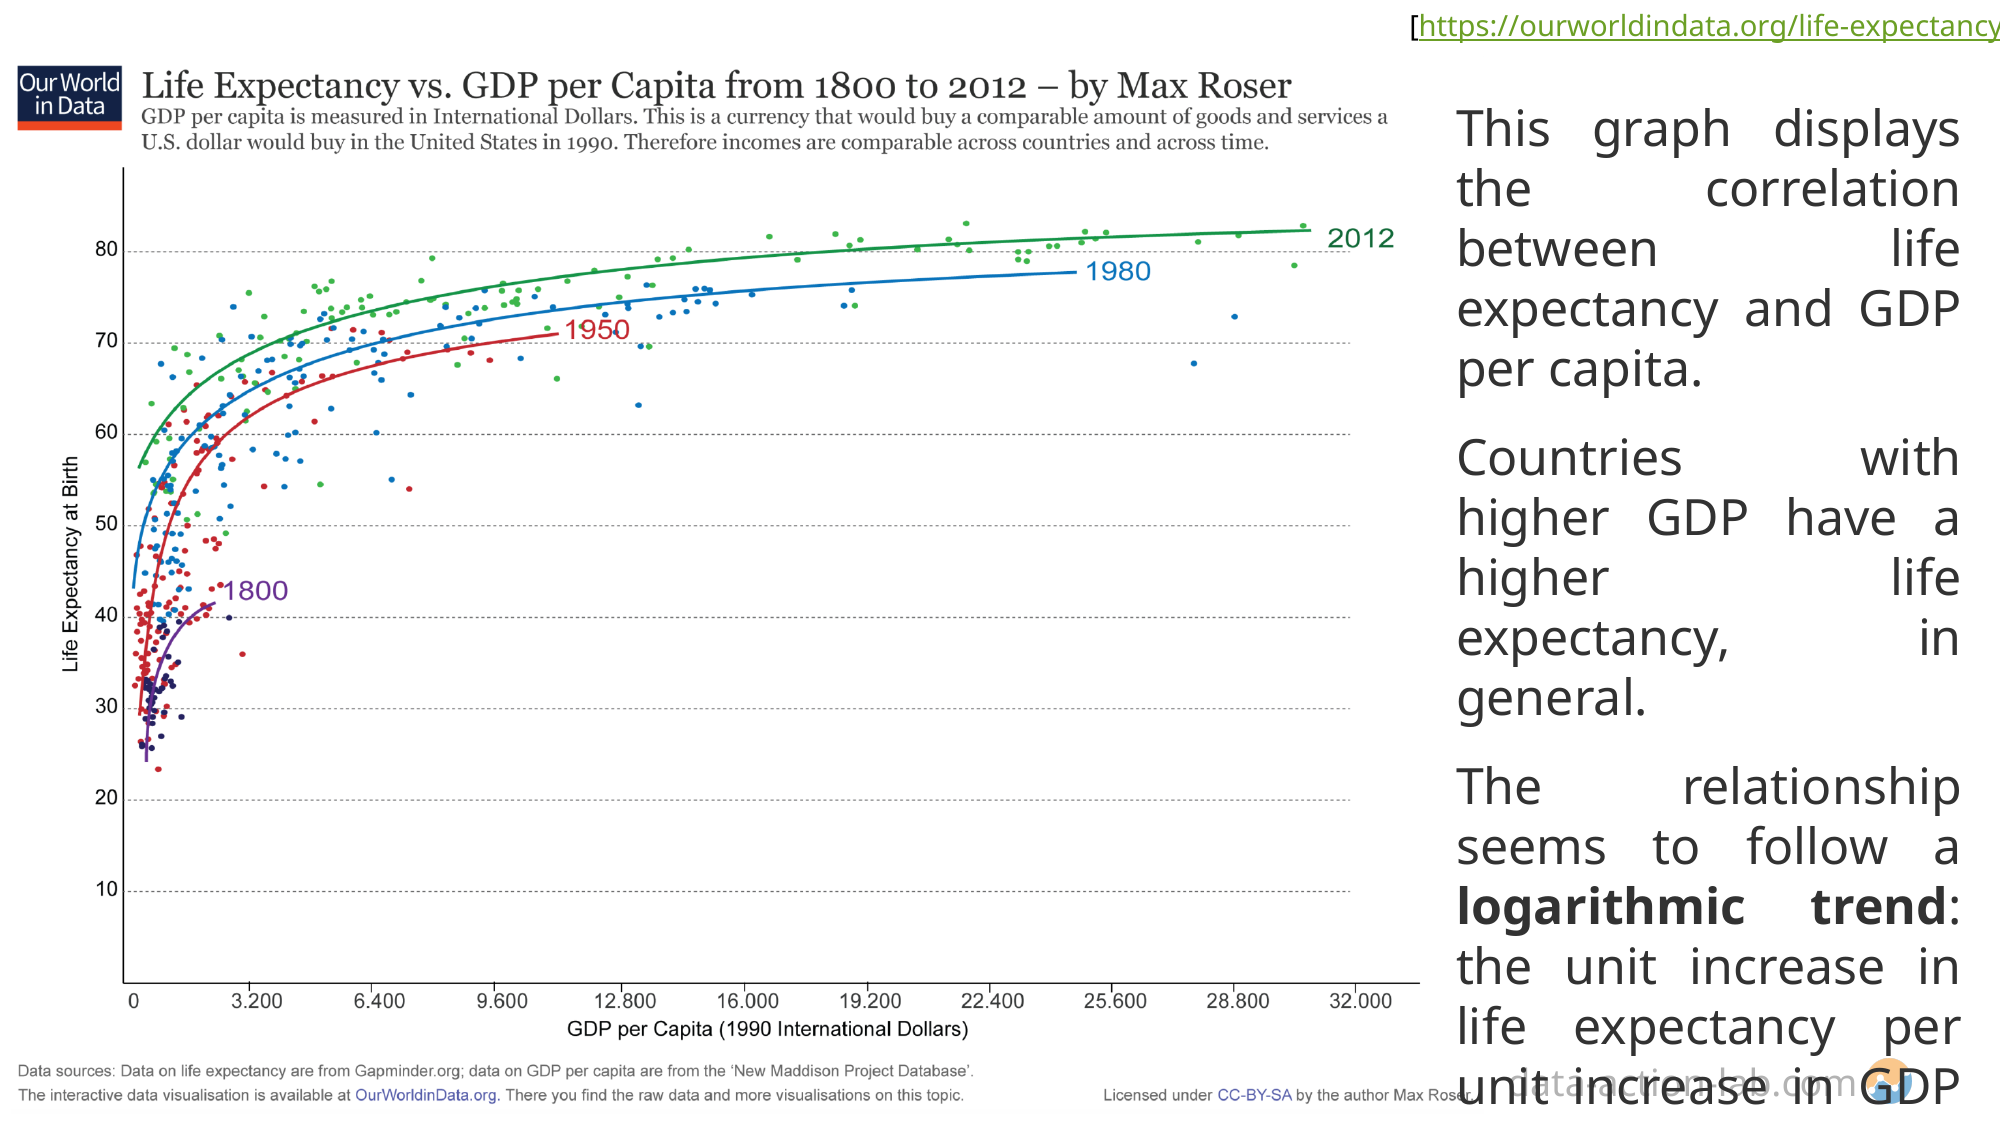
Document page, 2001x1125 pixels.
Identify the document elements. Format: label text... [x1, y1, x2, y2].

picture [10, 56, 1484, 1115]
text_box This graph displays the correlation between life expectancy and GDP per capita. Countries with higher GDP have a higher life expectancy, in general. The relationship seems to follow a logarithmic trend: the unit increase in life expectancy per unit increase in GDP decreases as GDP per capita increases. [1484, 56, 1977, 769]
text_box [https://ourworldindata.org/life-expectancy] [1394, 0, 2000, 55]
